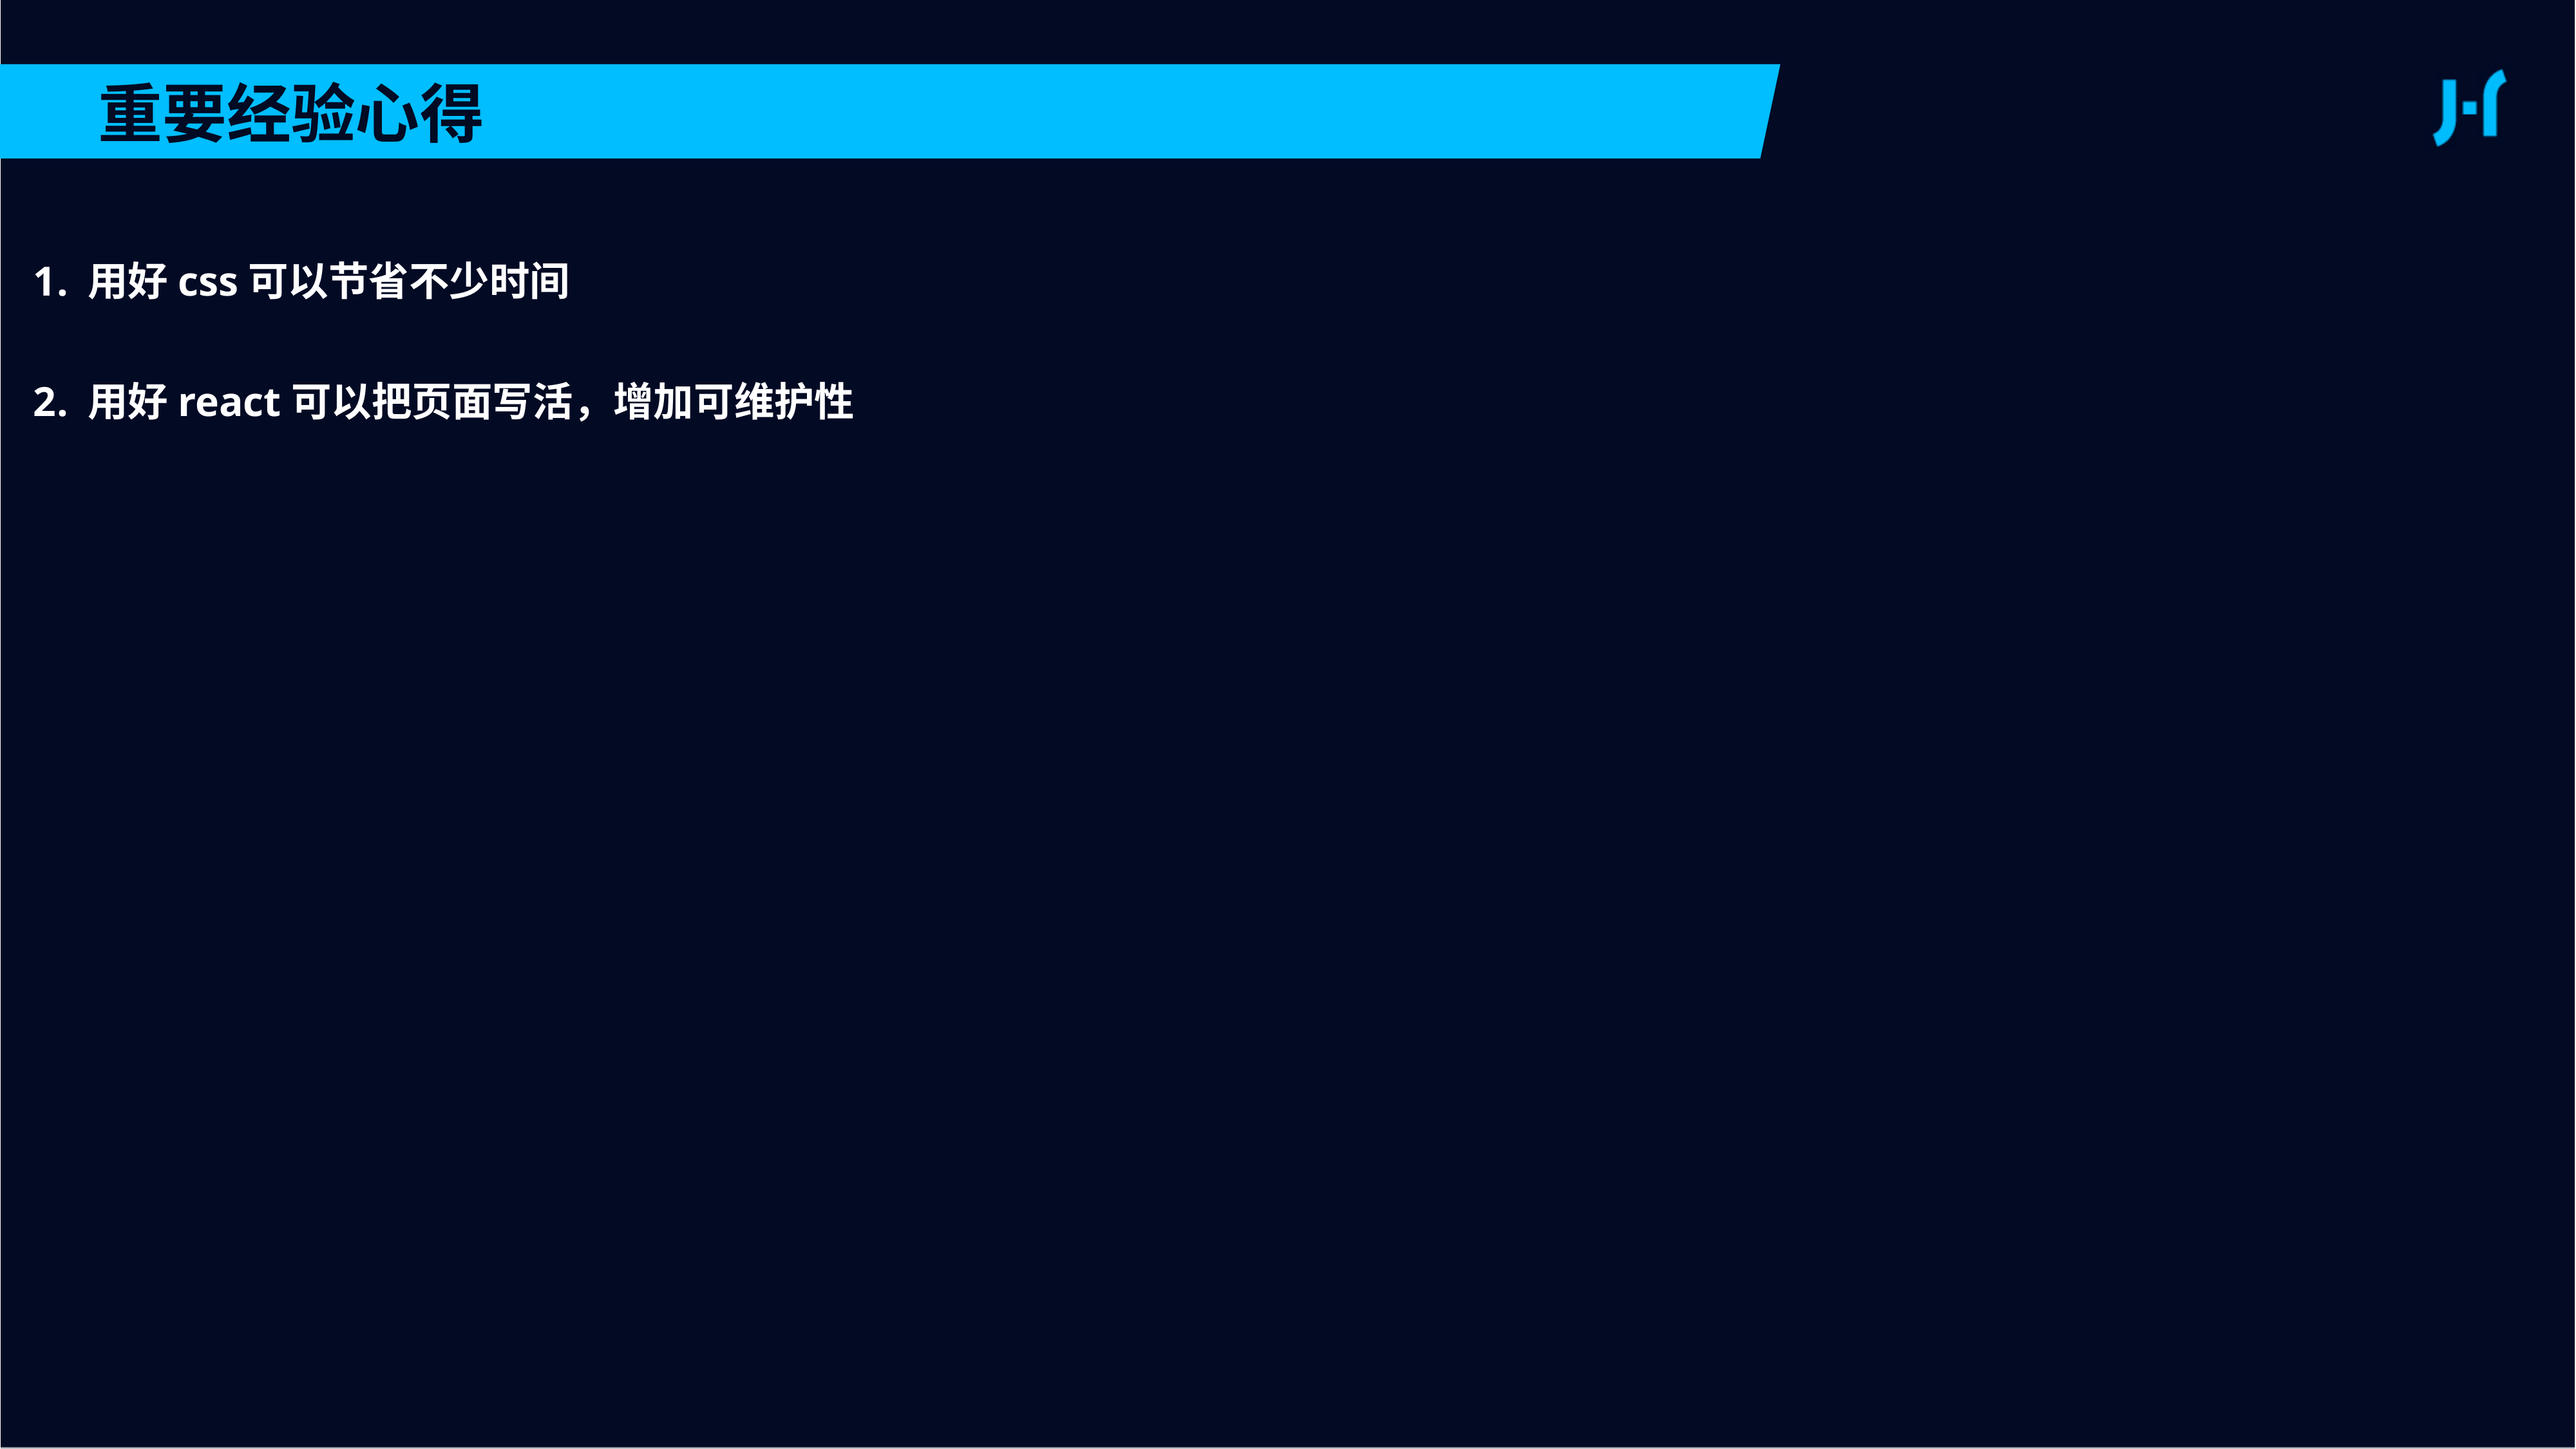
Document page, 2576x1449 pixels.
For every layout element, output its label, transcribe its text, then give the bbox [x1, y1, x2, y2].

picture [1, 0, 2575, 1449]
text_box 用好css可以节省不少时间 用好react可以把页面写活，增加可维护性 [28, 177, 2576, 551]
text_box 重要经验心得 [36, 68, 546, 156]
